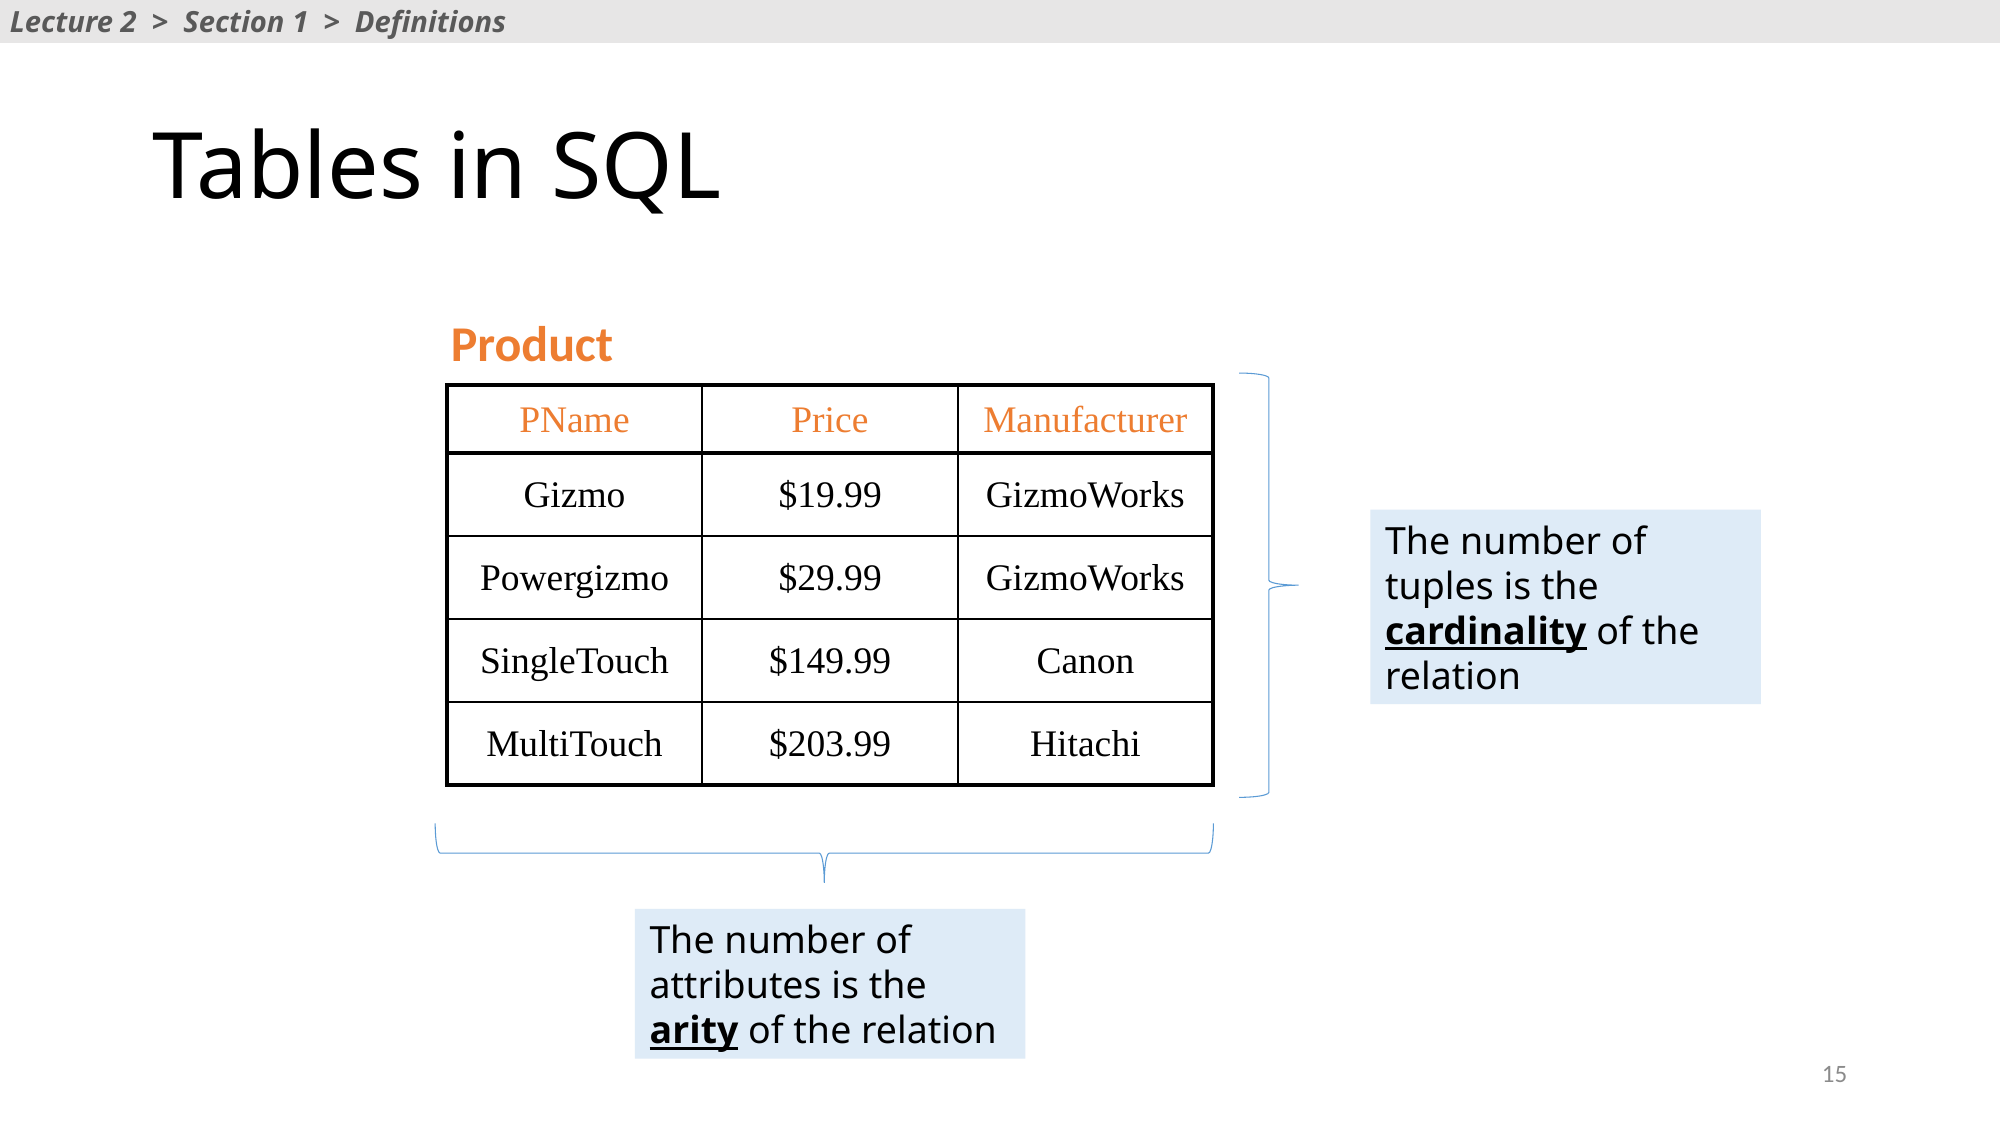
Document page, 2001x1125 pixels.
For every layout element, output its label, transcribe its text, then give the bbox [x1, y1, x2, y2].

table_cell Gizmo [449, 455, 701, 535]
table_header PName [449, 387, 701, 451]
slide_number 15 [1412, 1042, 1863, 1103]
text_box Product [436, 303, 629, 379]
table_cell Canon [959, 620, 1211, 701]
table_cell $29.99 [703, 537, 957, 618]
table_cell $19.99 [703, 455, 957, 535]
table_cell SingleTouch [449, 620, 701, 701]
table_cell $149.99 [703, 620, 957, 701]
table_cell Powergizmo [449, 537, 701, 618]
table_cell GizmoWorks [959, 455, 1211, 535]
title Tables in SQL [137, 59, 1863, 278]
text_box The number of attributes is the arity of the relation [634, 908, 1026, 1059]
table_header Price [703, 387, 957, 451]
table_cell Hitachi [959, 703, 1211, 783]
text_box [0, 0, 2000, 47]
text_box [1239, 372, 1299, 798]
table_cell MultiTouch [449, 703, 701, 783]
table_cell $203.99 [703, 703, 957, 783]
text_box The number of tuples is the cardinality of the relation [1370, 509, 1761, 705]
text_box [434, 823, 1214, 883]
table_cell GizmoWorks [959, 537, 1211, 618]
table_header Manufacturer [959, 387, 1211, 451]
